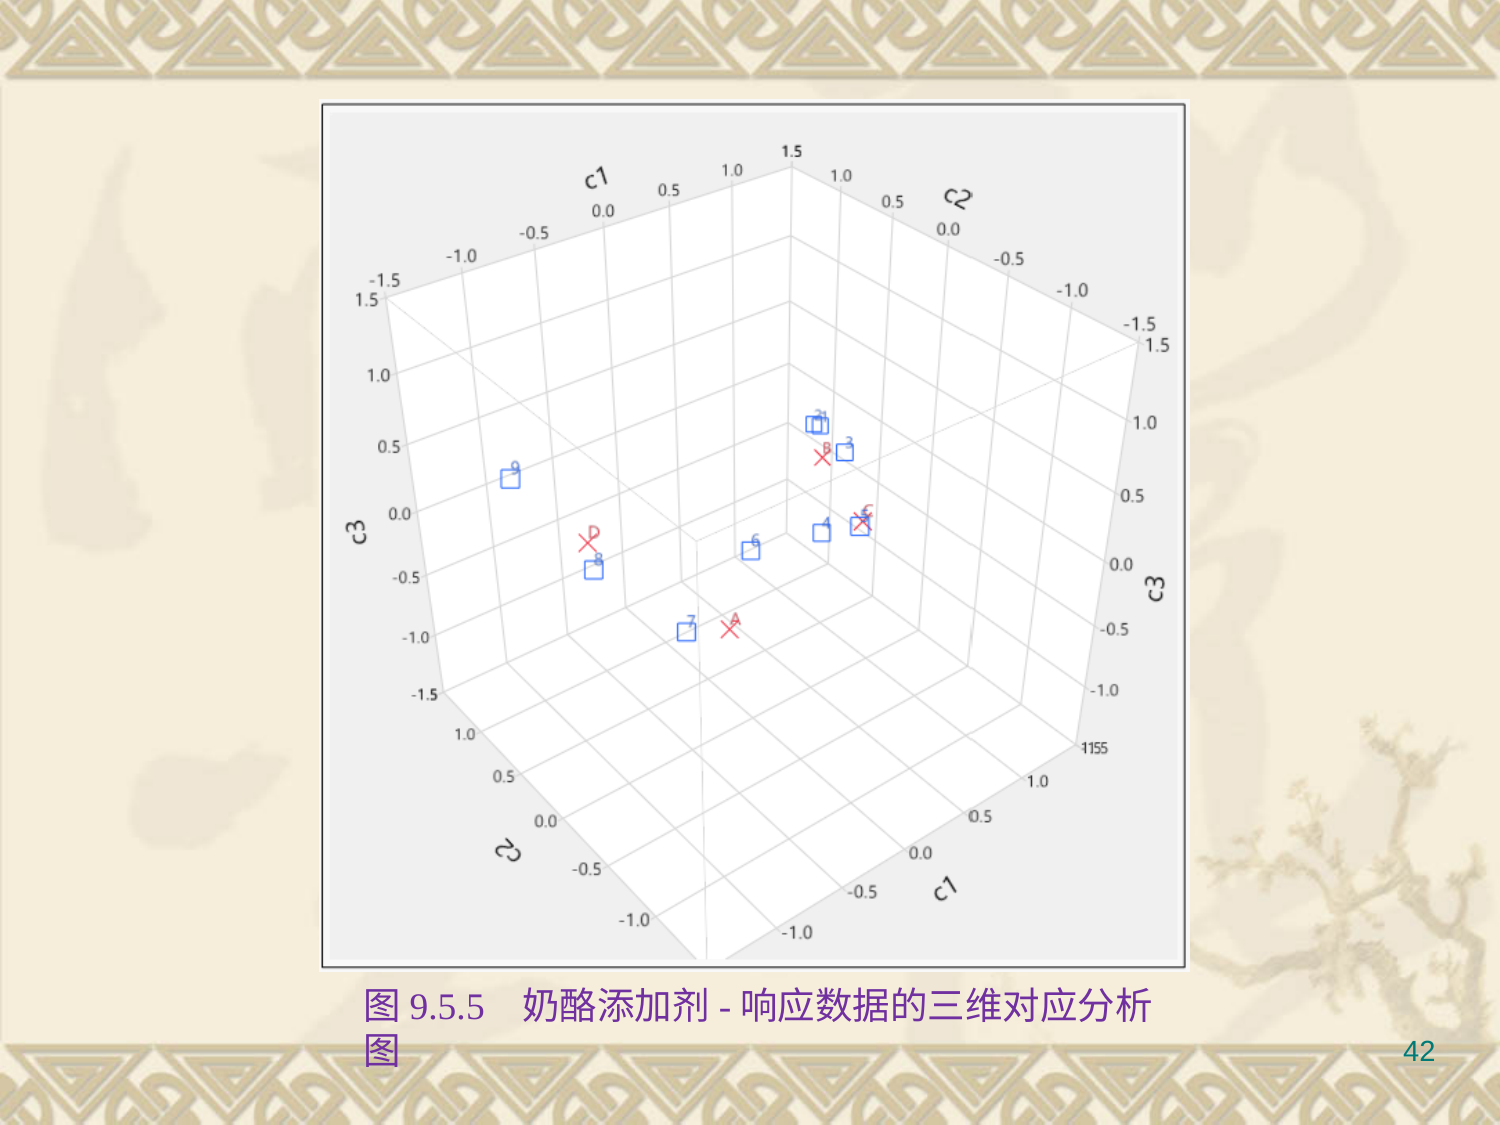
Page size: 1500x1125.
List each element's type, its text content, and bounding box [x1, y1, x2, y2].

picture [0, 0, 1500, 1125]
text_box 图9.5.5 奶酪添加剂-响应数据的三维对应分析图 [348, 980, 1176, 1080]
slide_number 42 [1074, 1024, 1451, 1103]
